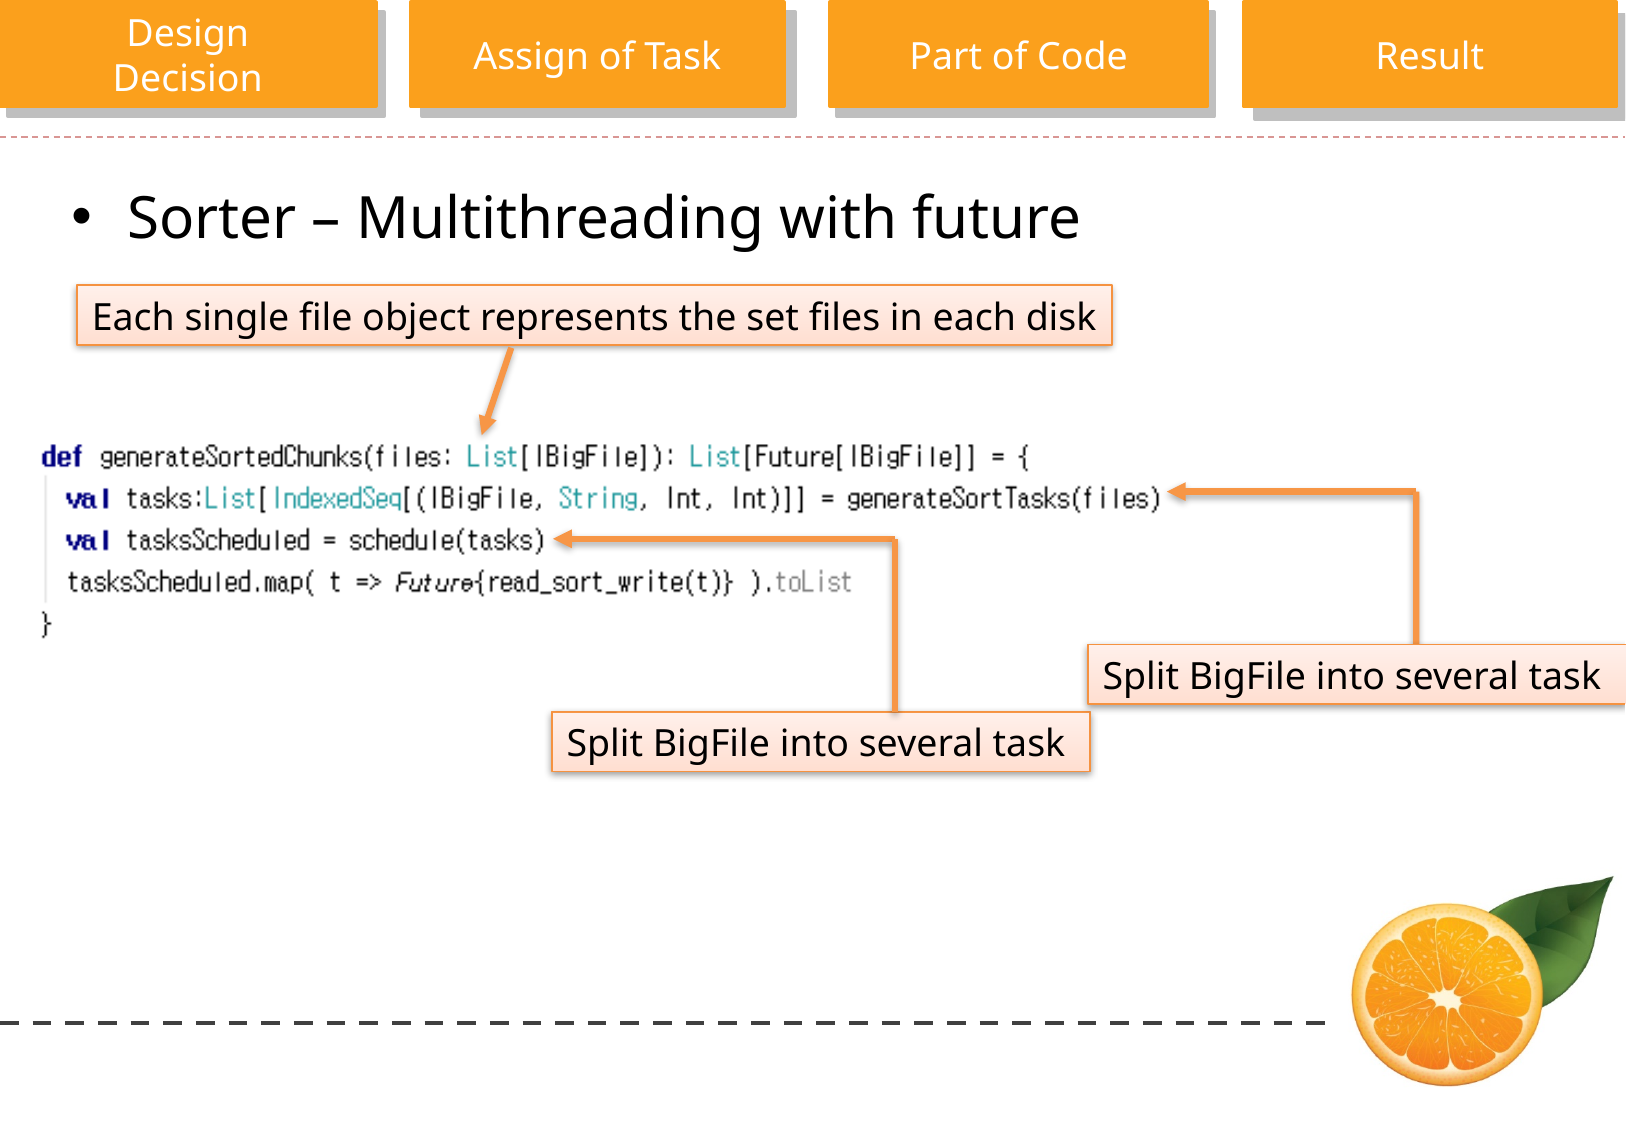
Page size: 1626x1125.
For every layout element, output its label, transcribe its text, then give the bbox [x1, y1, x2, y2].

picture [32, 443, 1193, 645]
list Sorter – Multithreading with future [56, 172, 1519, 642]
text_box Split BigFile into several task [551, 711, 1091, 772]
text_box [481, 347, 512, 436]
text_box Split BigFile into several task [1087, 644, 1625, 705]
text_box Each single file object represents the set files in each disk [76, 284, 1113, 346]
list Sorter – Multithreading with future [56, 654, 1519, 916]
picture [1337, 845, 1625, 1120]
